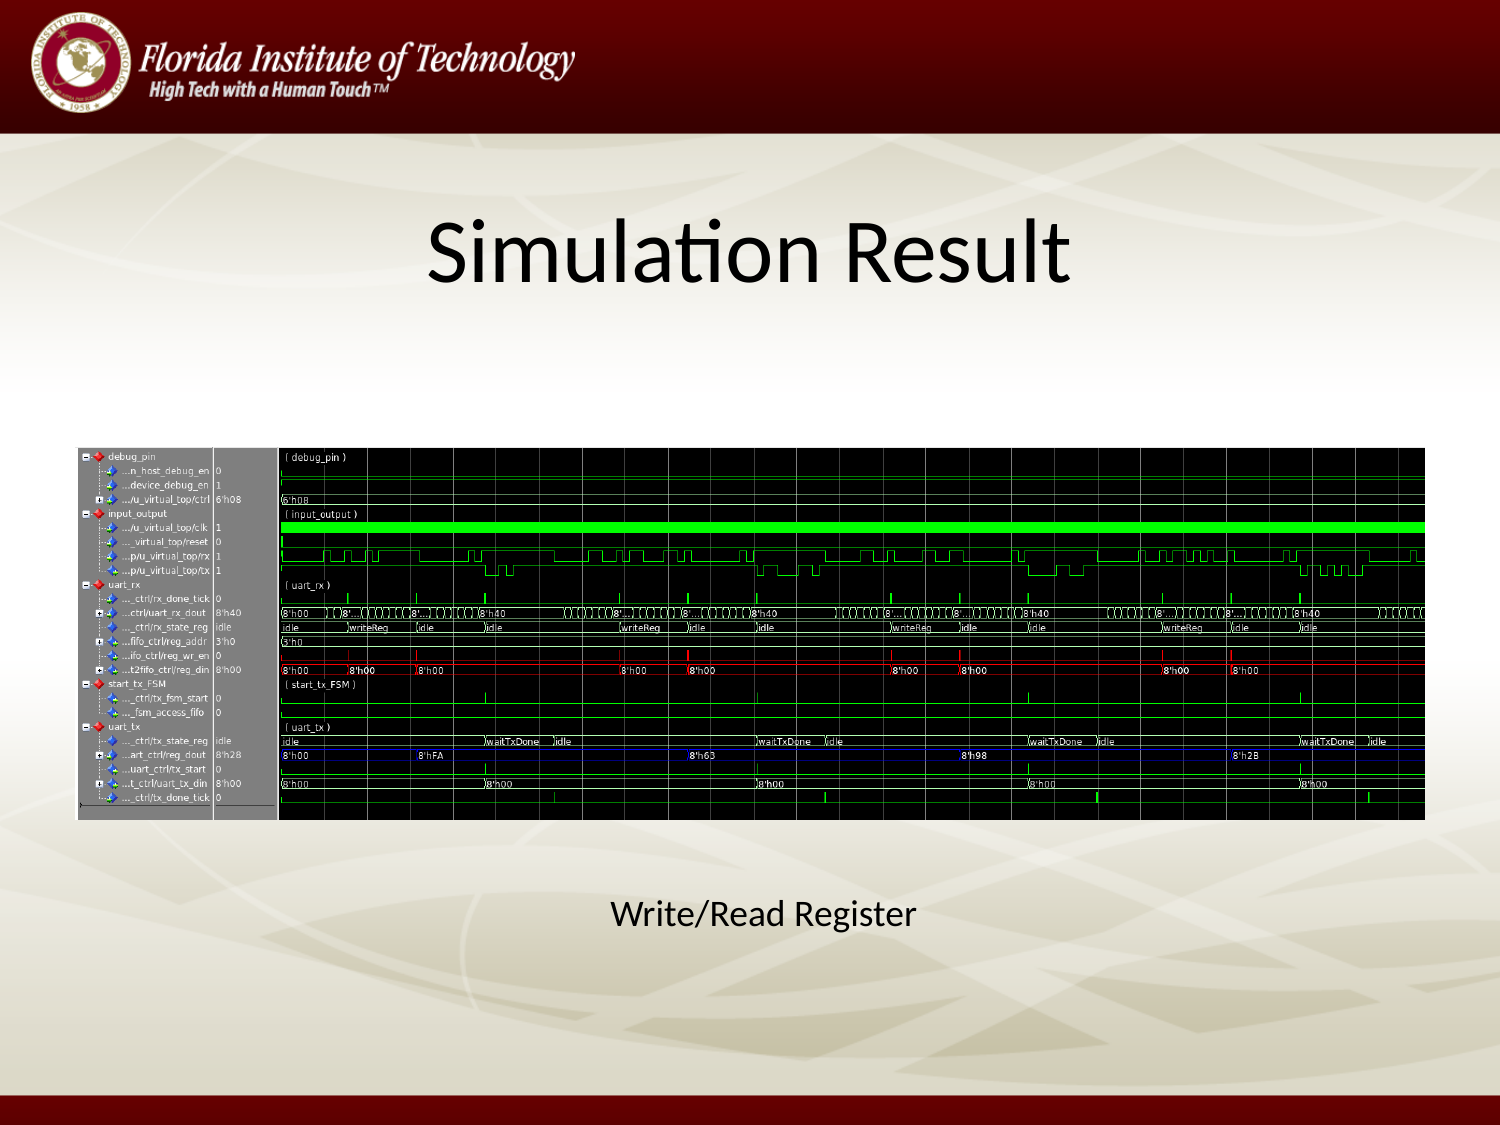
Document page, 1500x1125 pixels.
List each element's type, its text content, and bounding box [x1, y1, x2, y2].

picture [0, 0, 1500, 1125]
title Simulation Result [75, 175, 1425, 317]
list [74, 447, 1426, 821]
text_box Write/Read Register [595, 881, 933, 942]
